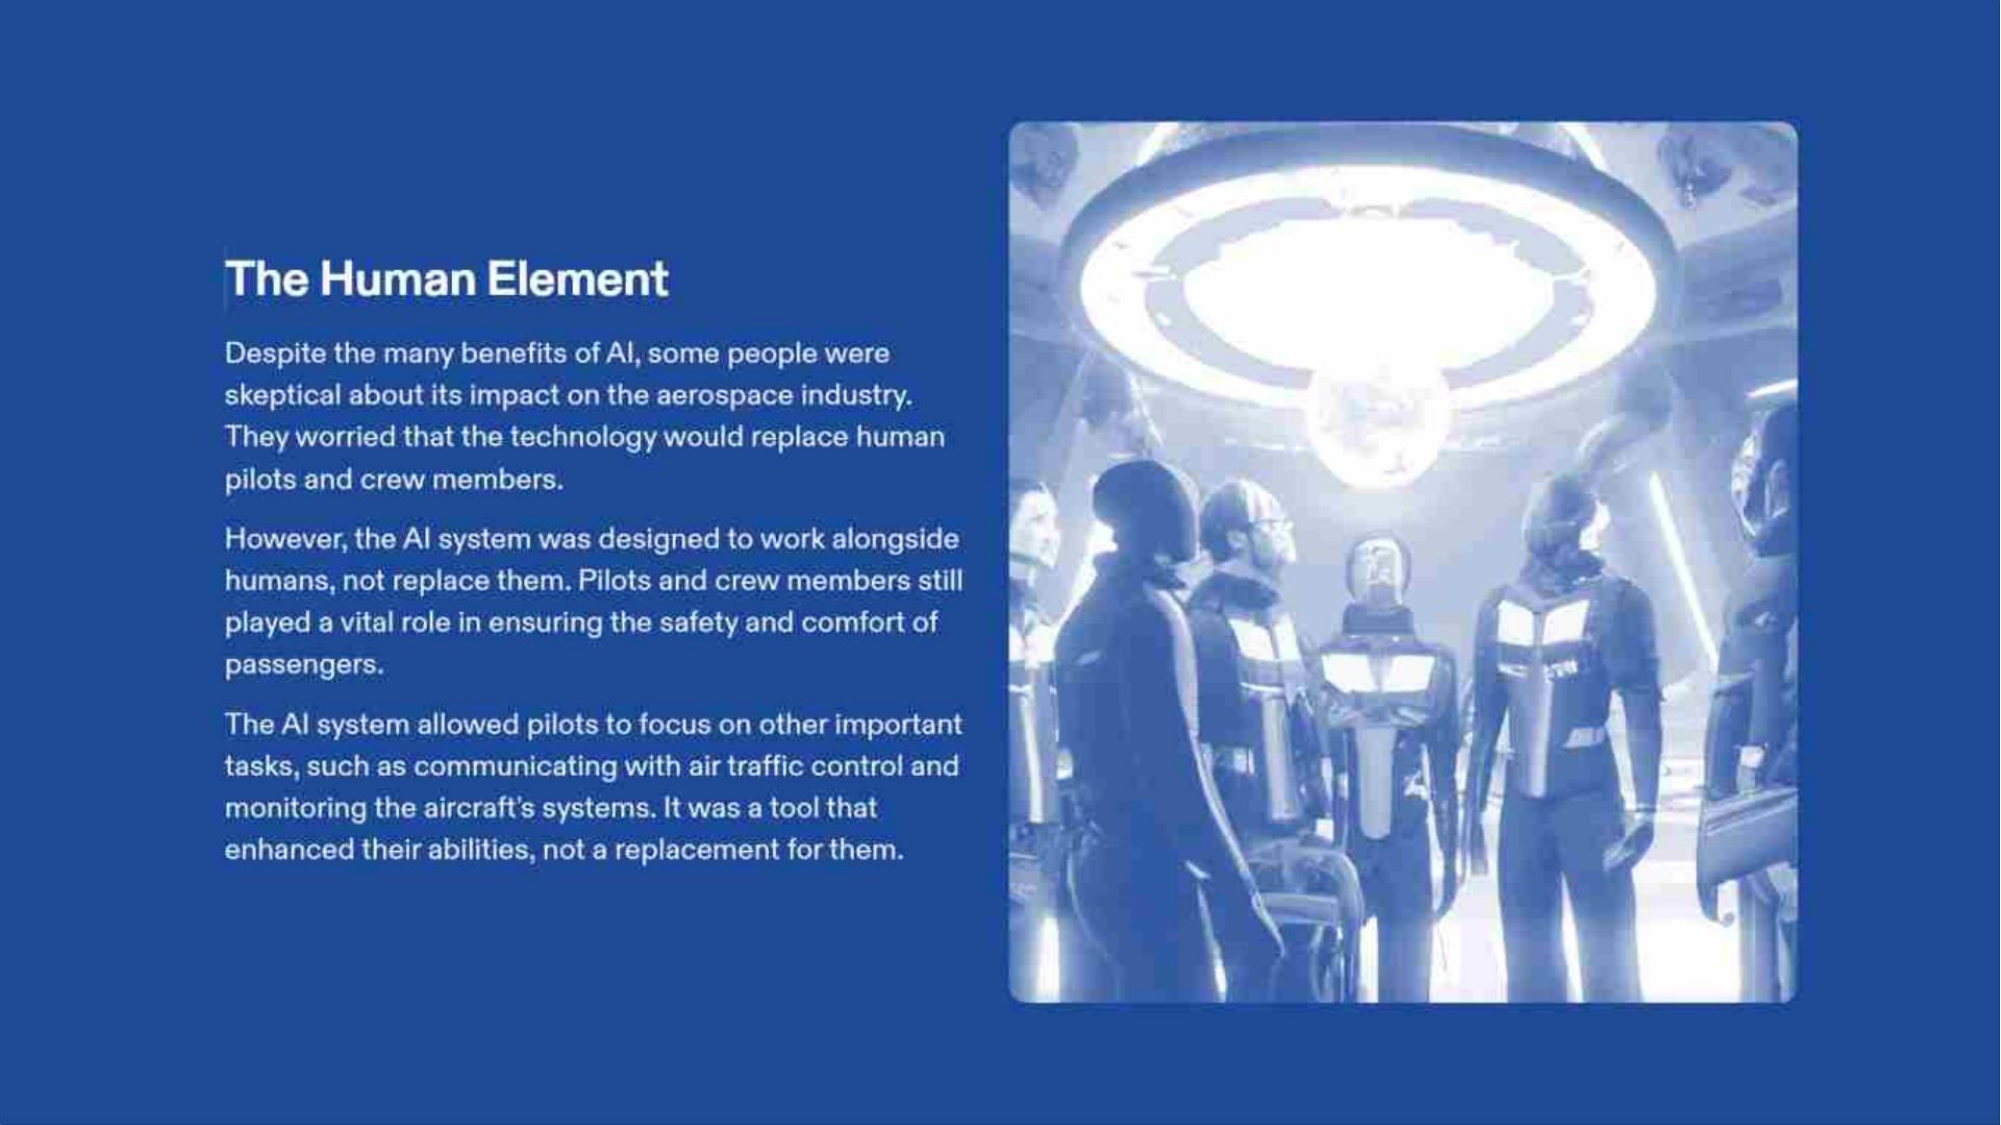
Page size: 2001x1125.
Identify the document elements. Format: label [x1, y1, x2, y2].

text_box [0, 0, 2000, 1125]
